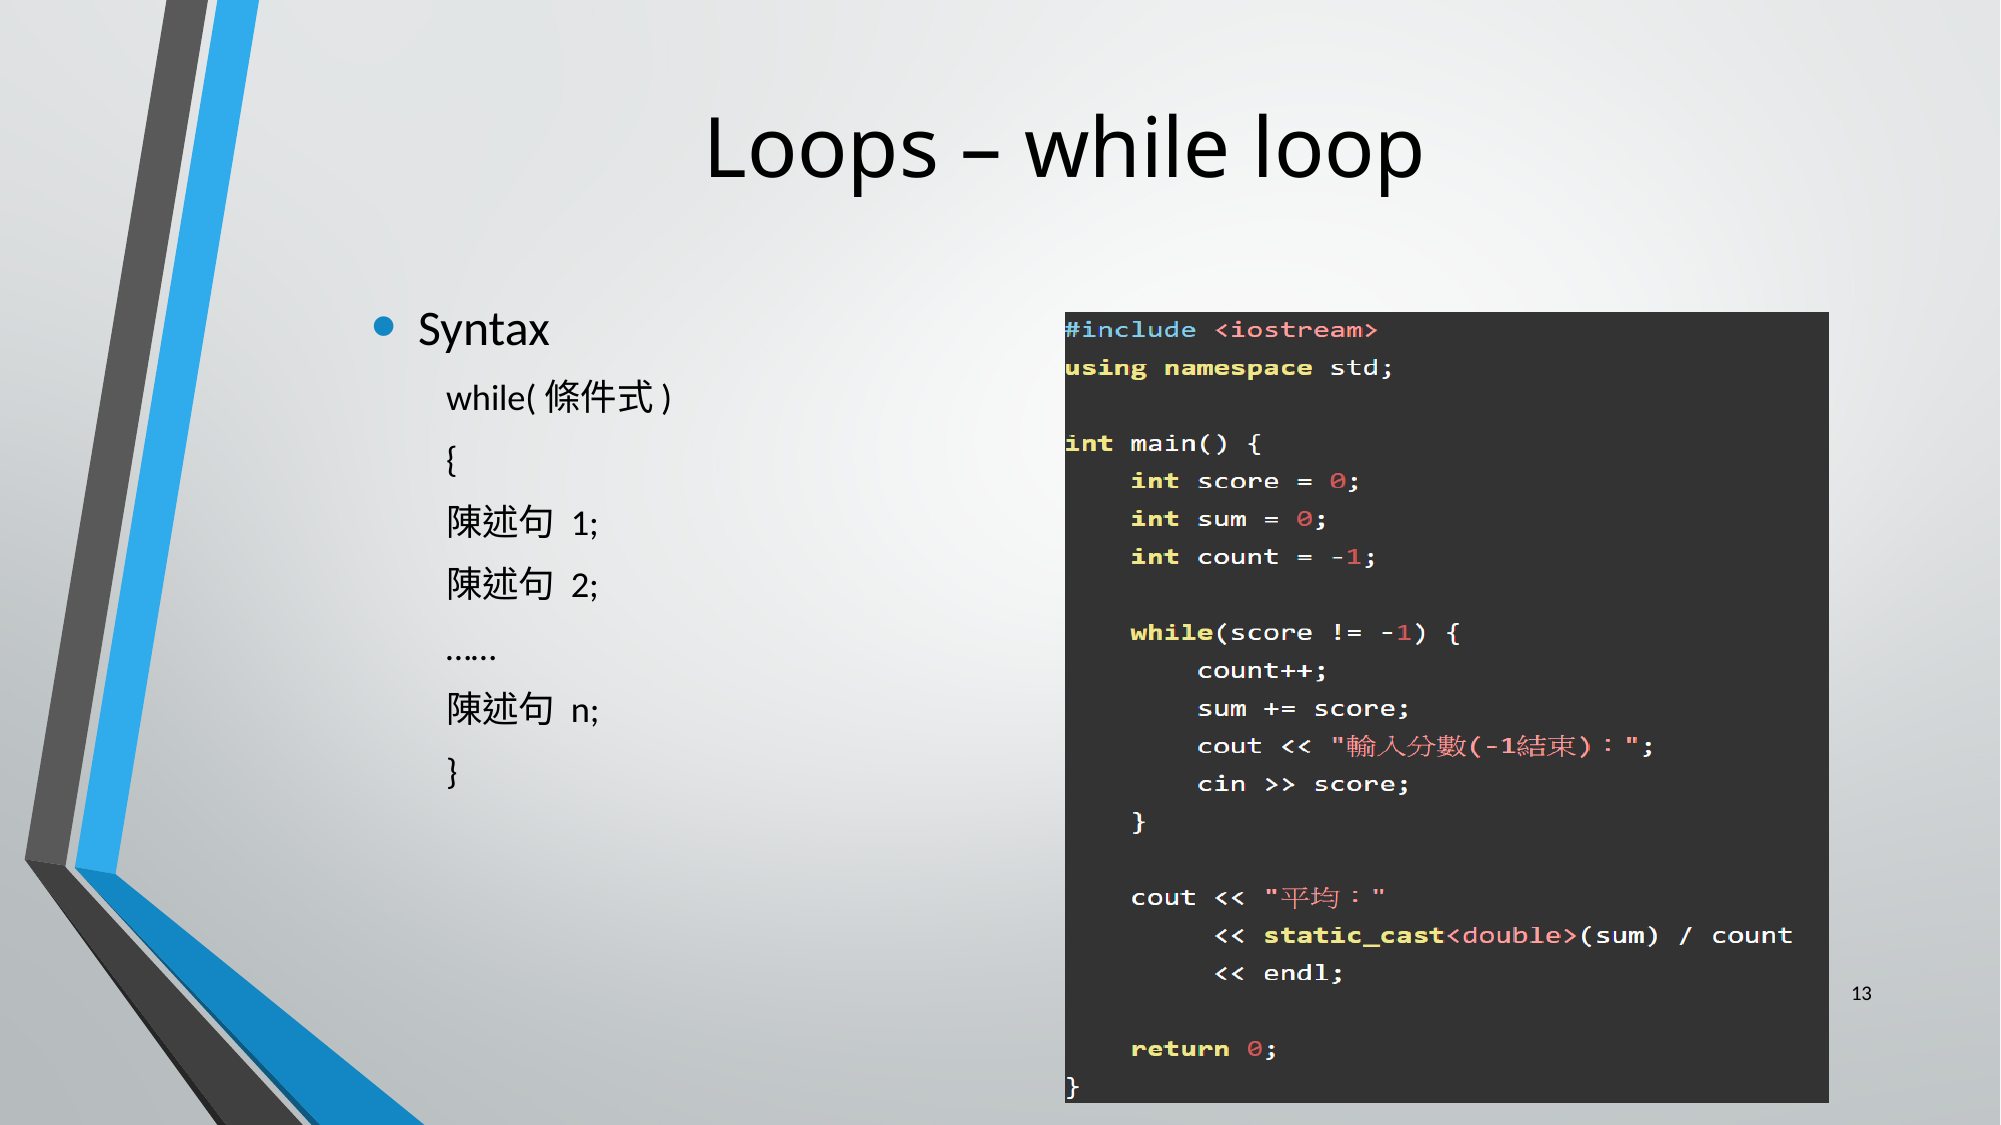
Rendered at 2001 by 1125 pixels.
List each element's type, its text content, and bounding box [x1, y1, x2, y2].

picture [1064, 312, 1830, 1103]
slide_number 13 [1830, 962, 1887, 1023]
list Syntax while(條件式) { 陳述句 1; 陳述句 2; …… 陳述句 n; } [356, 287, 2000, 800]
title Loops – while loop [243, 0, 1887, 288]
